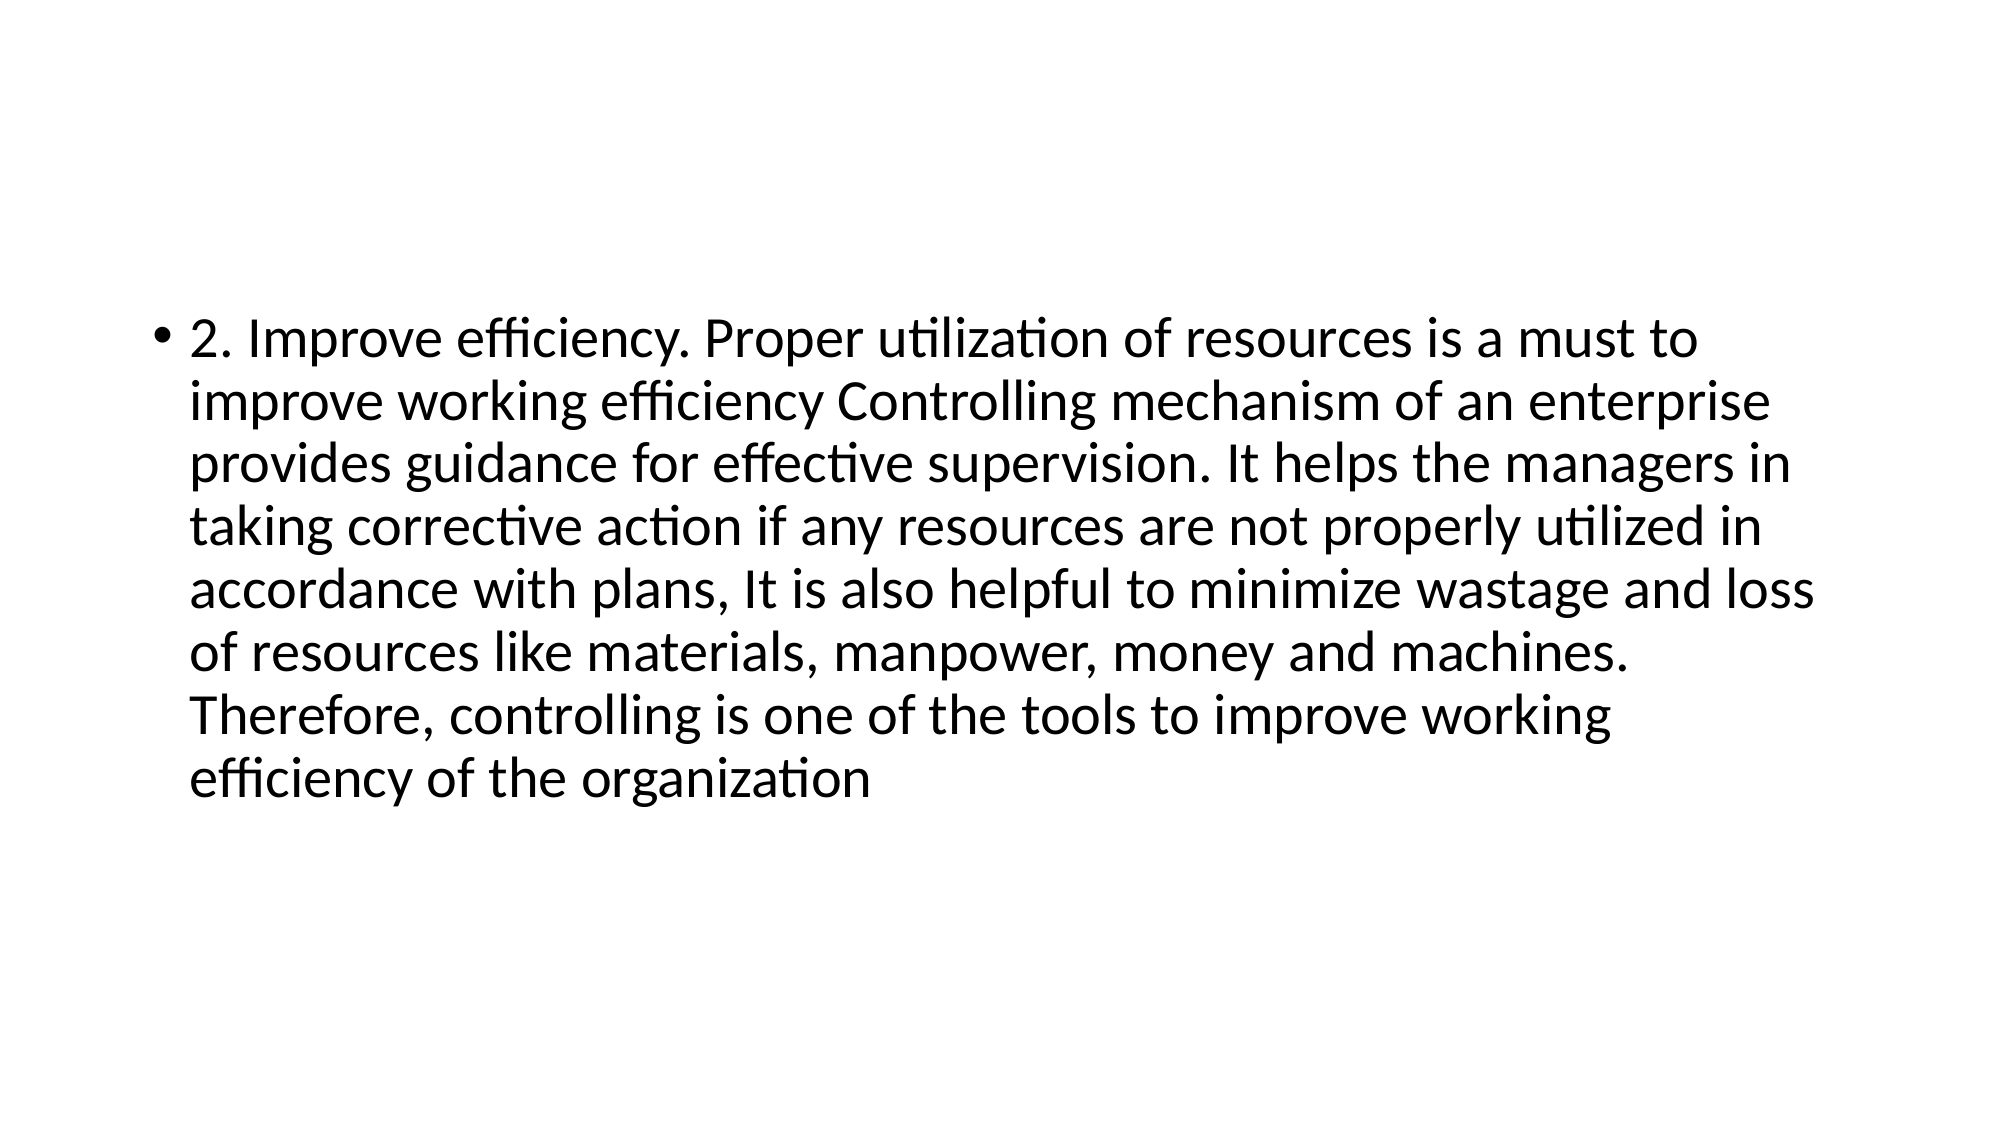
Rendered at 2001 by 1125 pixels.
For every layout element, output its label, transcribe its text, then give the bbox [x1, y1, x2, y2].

list 2. Improve efficiency. Proper utilization of resources is a must to improve working efficiency Controlling mechanism of an enterprise provides guidance for effective supervision. It helps the managers in taking corrective action if any resources are not properly utilized in accordance with plans, It is also helpful to minimize wastage and loss of resources like materials, manpower, money and machines. Therefore, controlling is one of the tools to improve working efficiency of the organization [137, 299, 1863, 1014]
